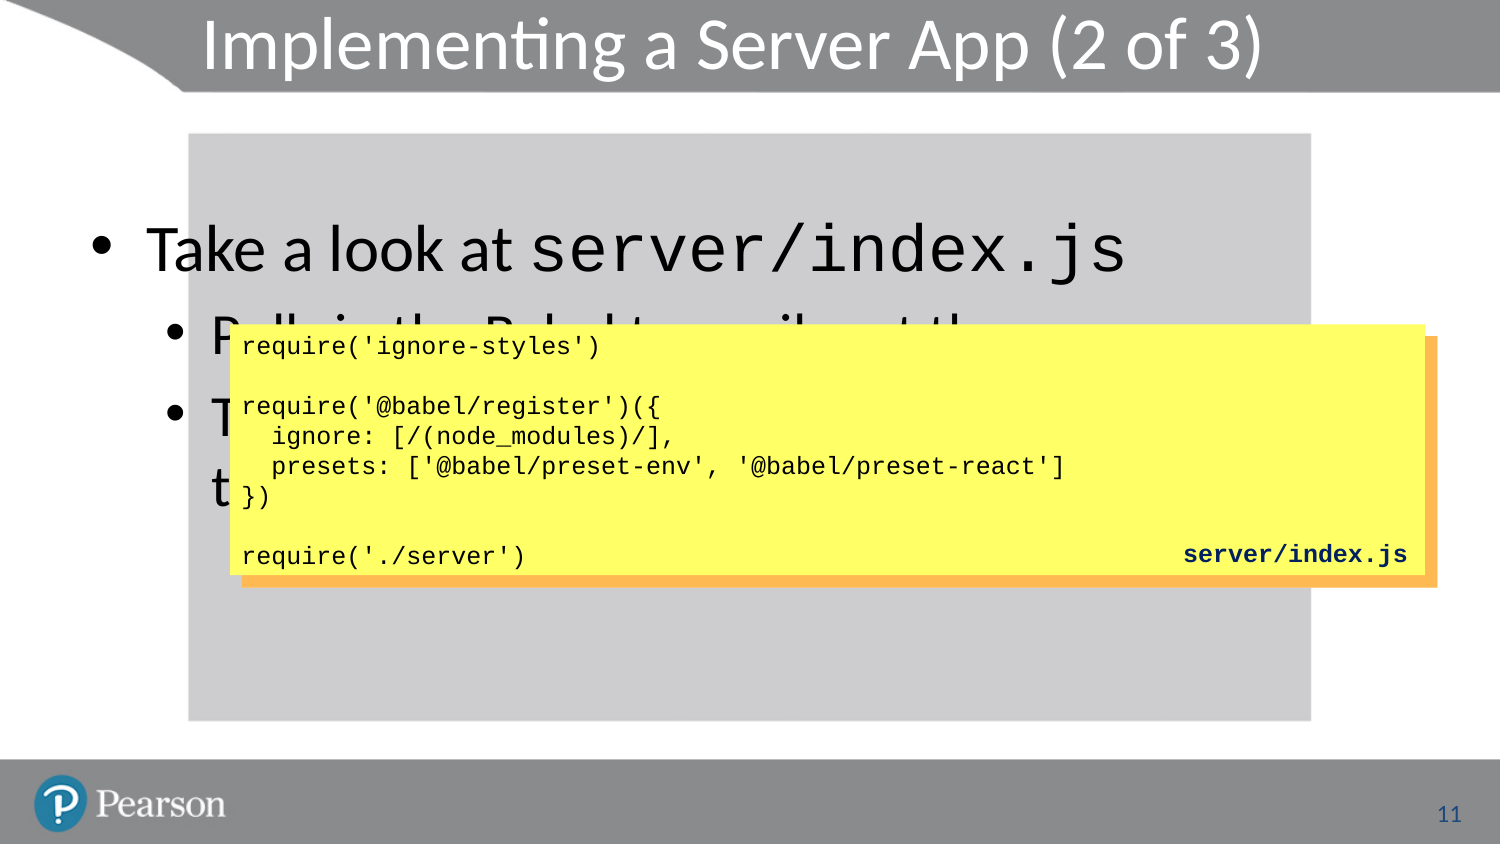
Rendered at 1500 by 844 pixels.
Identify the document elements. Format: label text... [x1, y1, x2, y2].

list Take a look at server/index.js Pulls in the Babel transpiler at the server This is necessary, transpiles server-side React code to JS [75, 196, 1425, 754]
text_box require('ignore-styles') require('@babel/register')({ ignore: [/(node_modules)/], presets: ['@babel/preset-env', '@babel/preset-react'] }) require('./server') [230, 324, 1425, 576]
text_box 11 [1406, 759, 1493, 835]
title Implementing a Server App (2 of 3) [186, 0, 1425, 79]
picture [0, 0, 1500, 844]
text_box server/index.js [1167, 530, 1423, 576]
